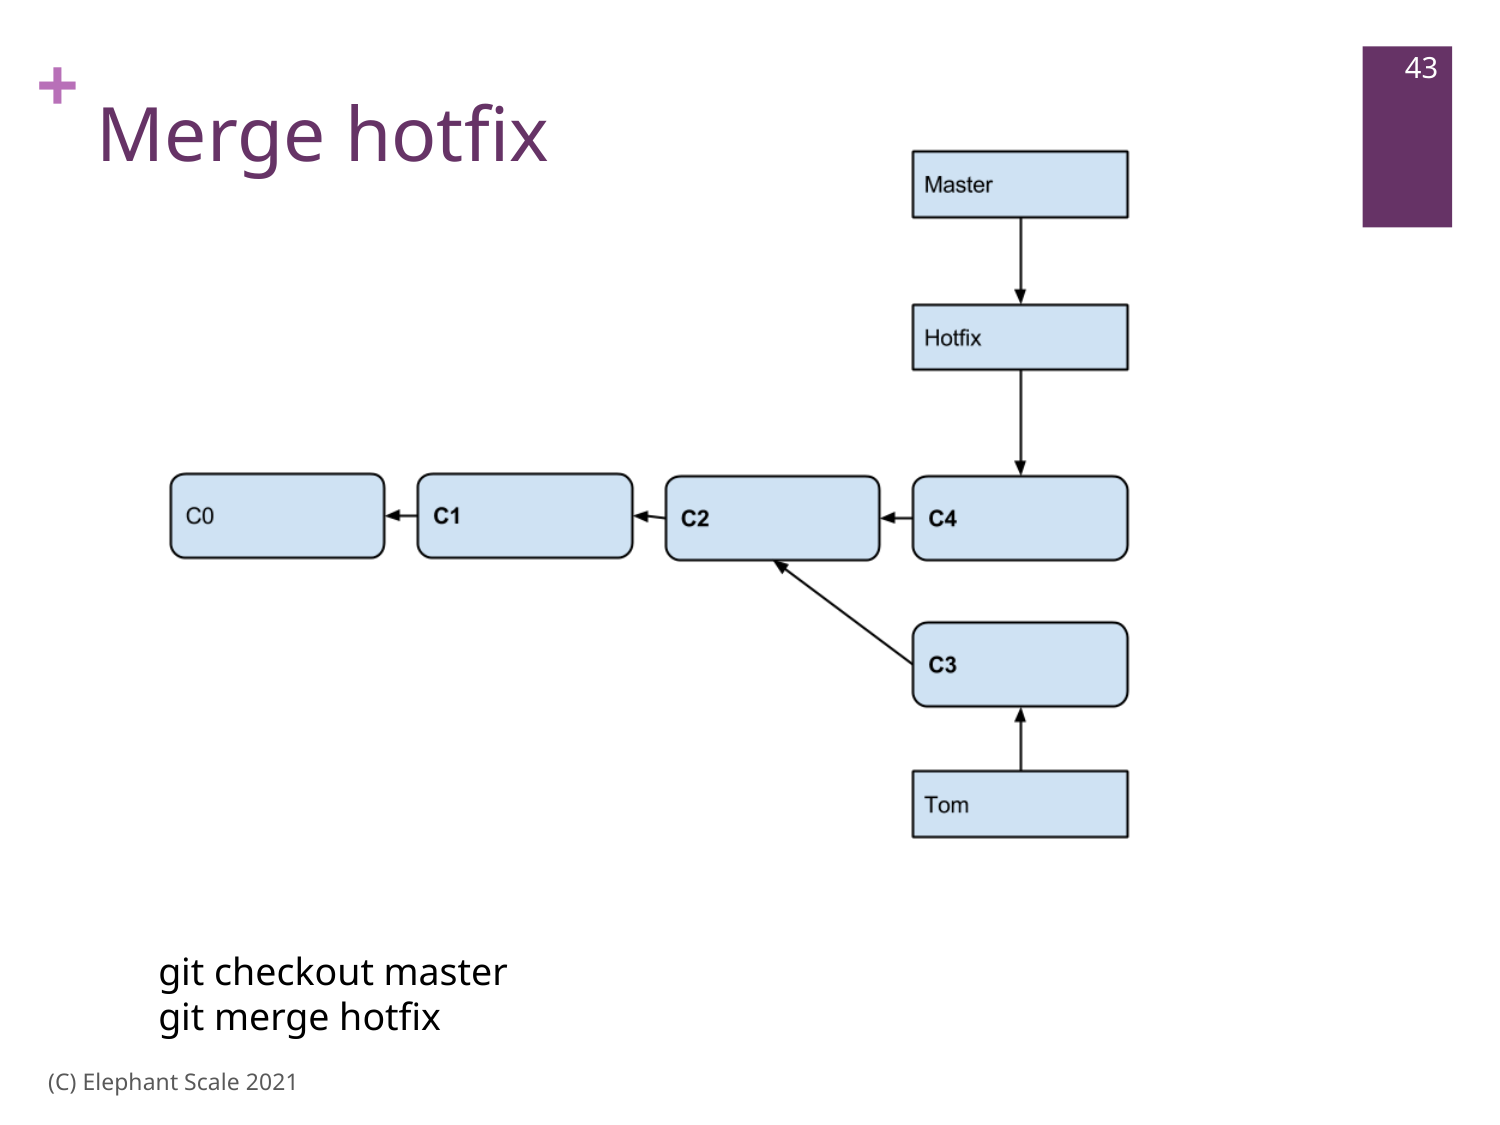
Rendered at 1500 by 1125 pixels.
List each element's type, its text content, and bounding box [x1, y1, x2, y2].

text_box git checkout master git merge hotfix [143, 977, 1120, 1045]
footer (C) Elephant Scale 2021 [33, 1053, 1038, 1114]
title Merge hotfix [81, 79, 1322, 263]
slide_number 43 [1362, 39, 1454, 100]
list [95, 102, 1247, 967]
